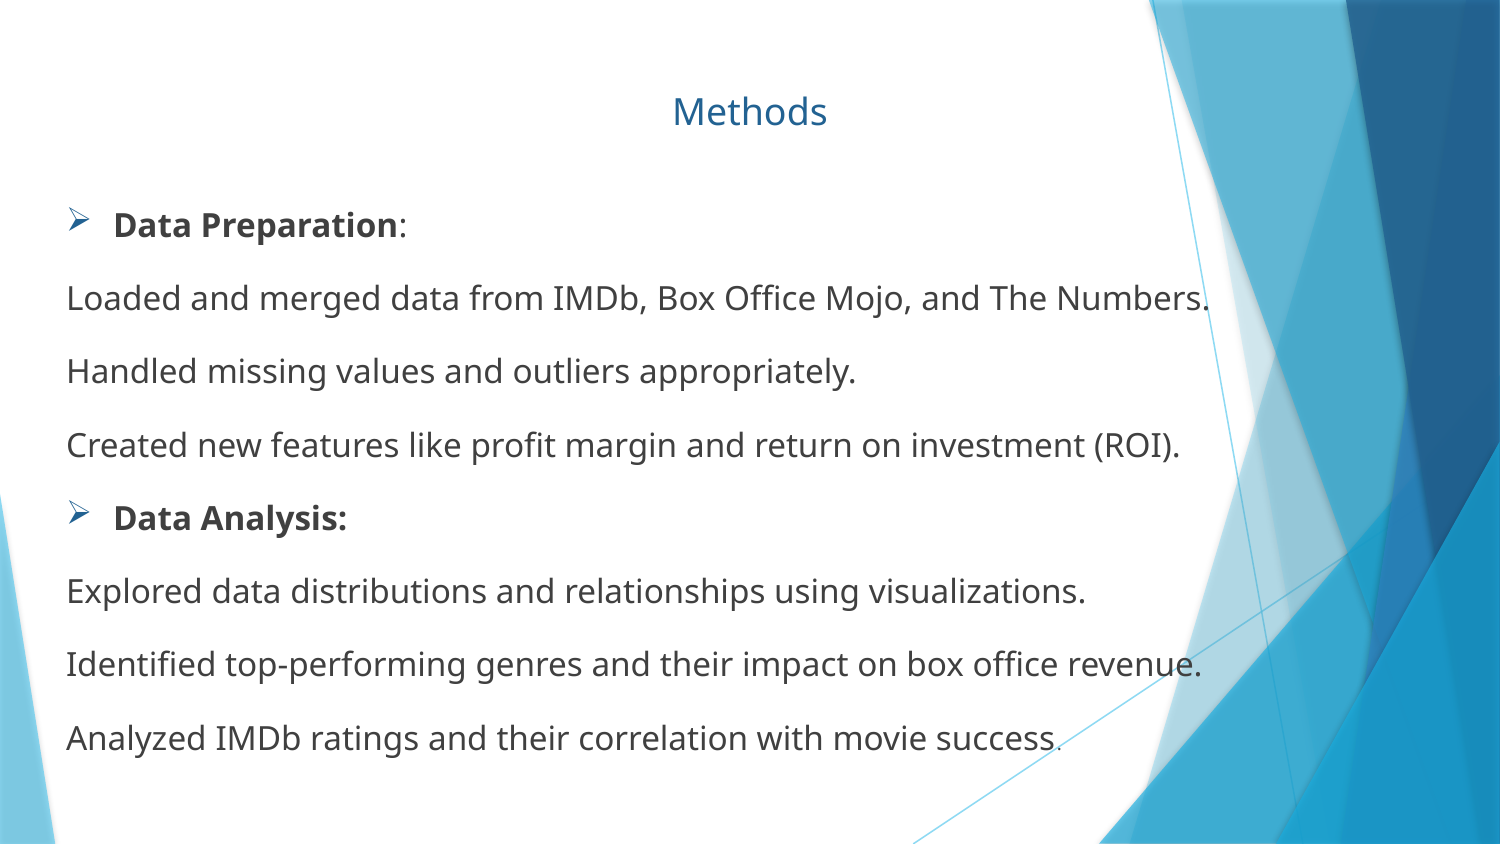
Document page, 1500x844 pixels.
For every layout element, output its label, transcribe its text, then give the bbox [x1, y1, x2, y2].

title Methods [51, 72, 1449, 167]
list Data Preparation: Loaded and merged data from IMDb, Box Office Mojo, and The Numbers. Handled missing values and outliers appropriately. Created new features like profit margin and return on investment (ROI). Data Analysis: Explored data distributions and relationships using visualizations. Identified top-performing genres and their impact on box office revenue. Analyzed IMDb ratings and their correlation with movie success. [51, 189, 1449, 750]
